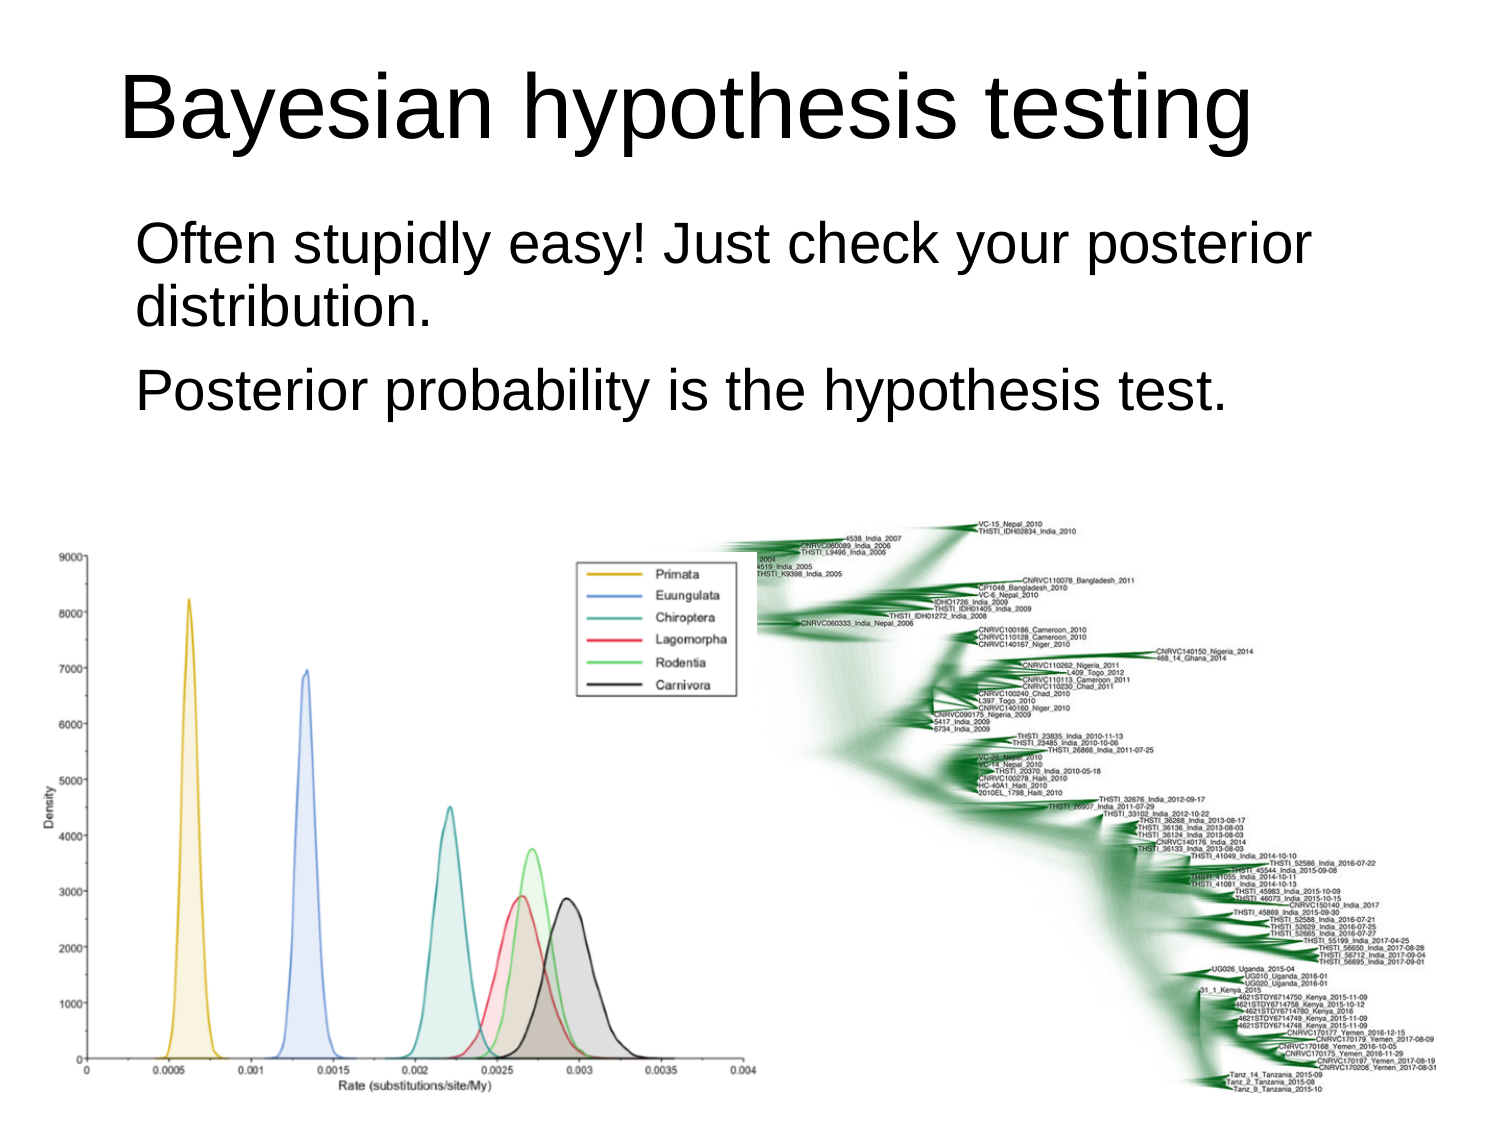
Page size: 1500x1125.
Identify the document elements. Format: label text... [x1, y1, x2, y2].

title Bayesian hypothesis testing [103, 0, 1397, 218]
list Often stupidly easy! Just check your posterior distribution. Posterior probability is the hypothesis test. [120, 205, 1414, 552]
picture [43, 521, 1436, 1094]
